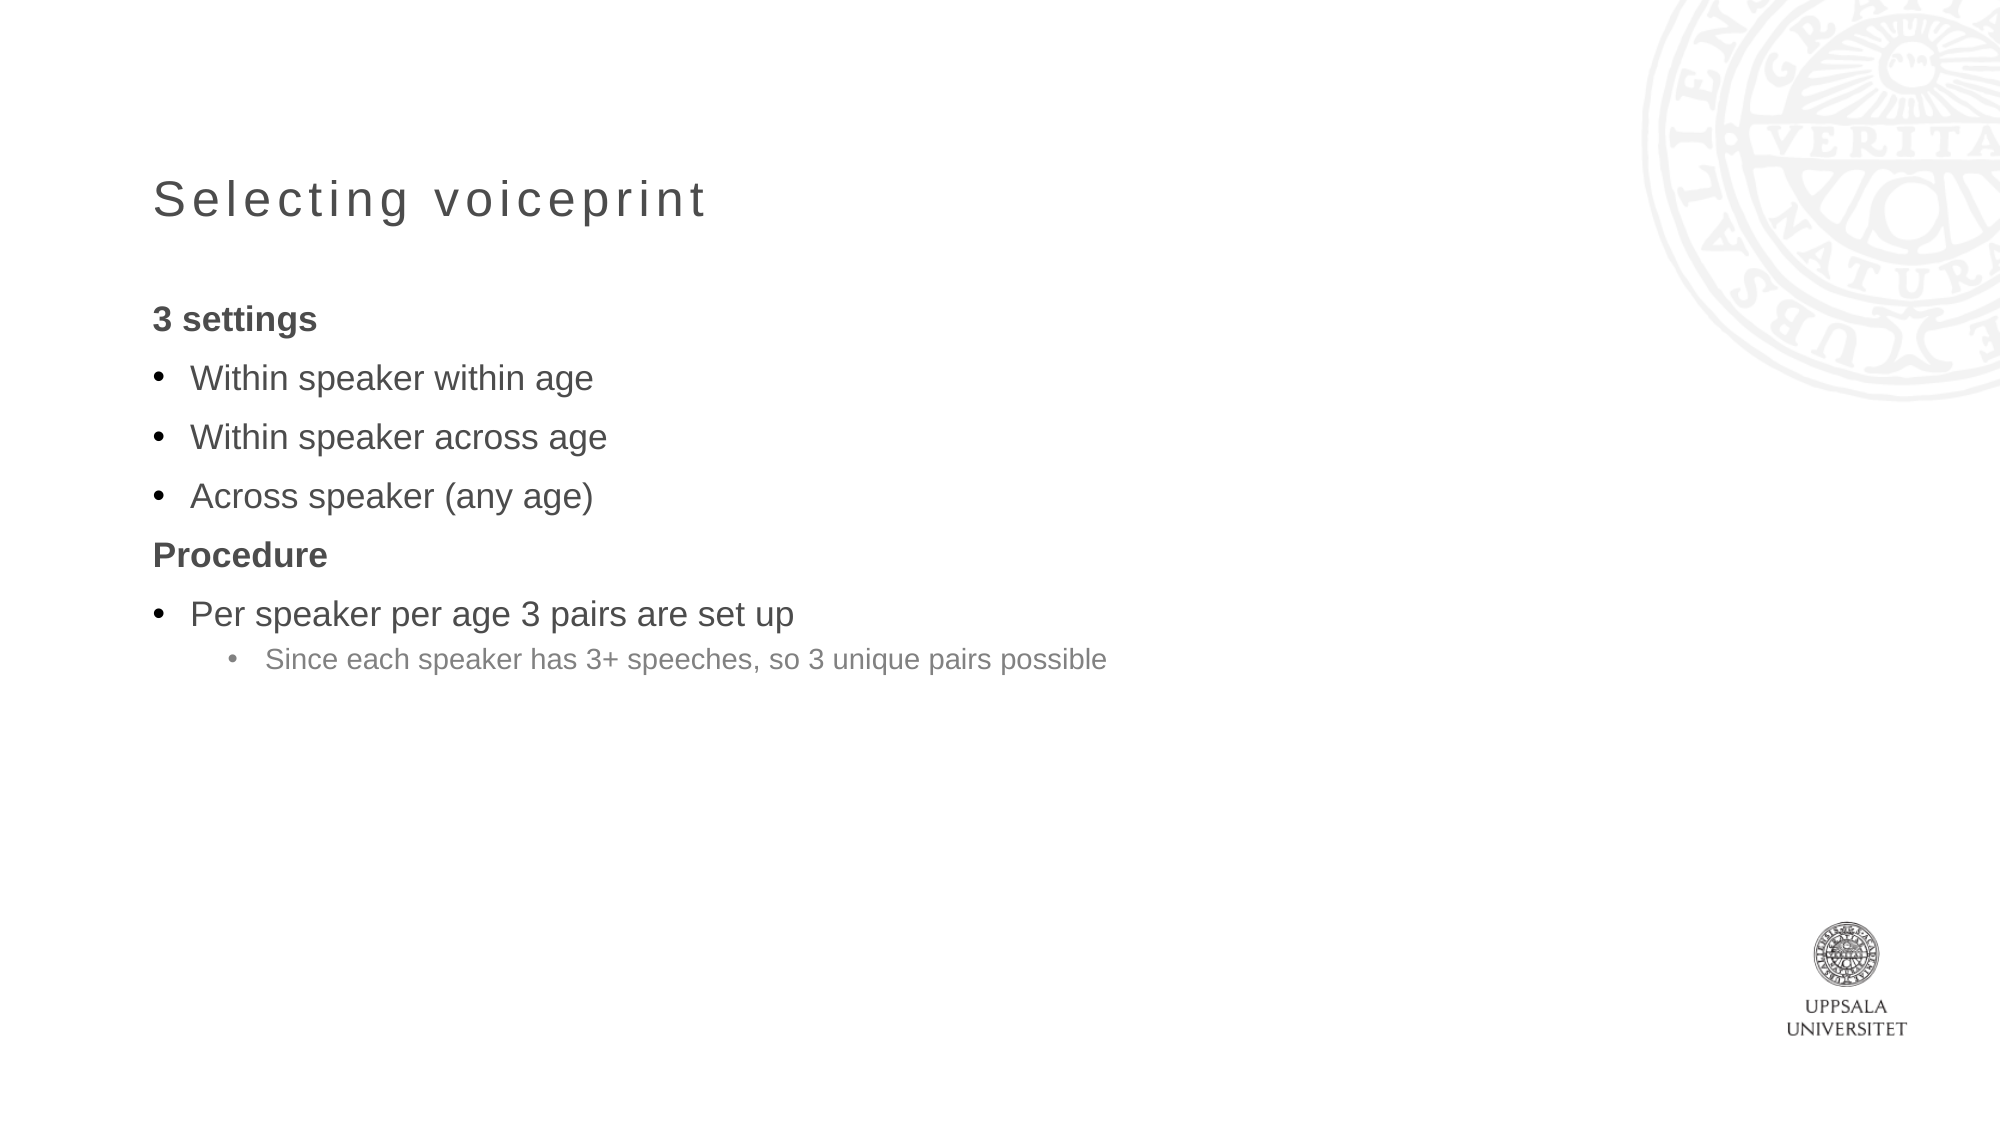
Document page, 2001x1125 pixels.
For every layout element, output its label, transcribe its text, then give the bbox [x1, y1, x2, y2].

list 3 settings Within speaker within age Within speaker across age Across speaker (any age) Procedure Per speaker per age 3 pairs are set up Since each speaker has 3+ speeches, so 3 unique pairs possible [137, 292, 1591, 963]
title Selecting voiceprint pairs [137, 161, 1590, 235]
